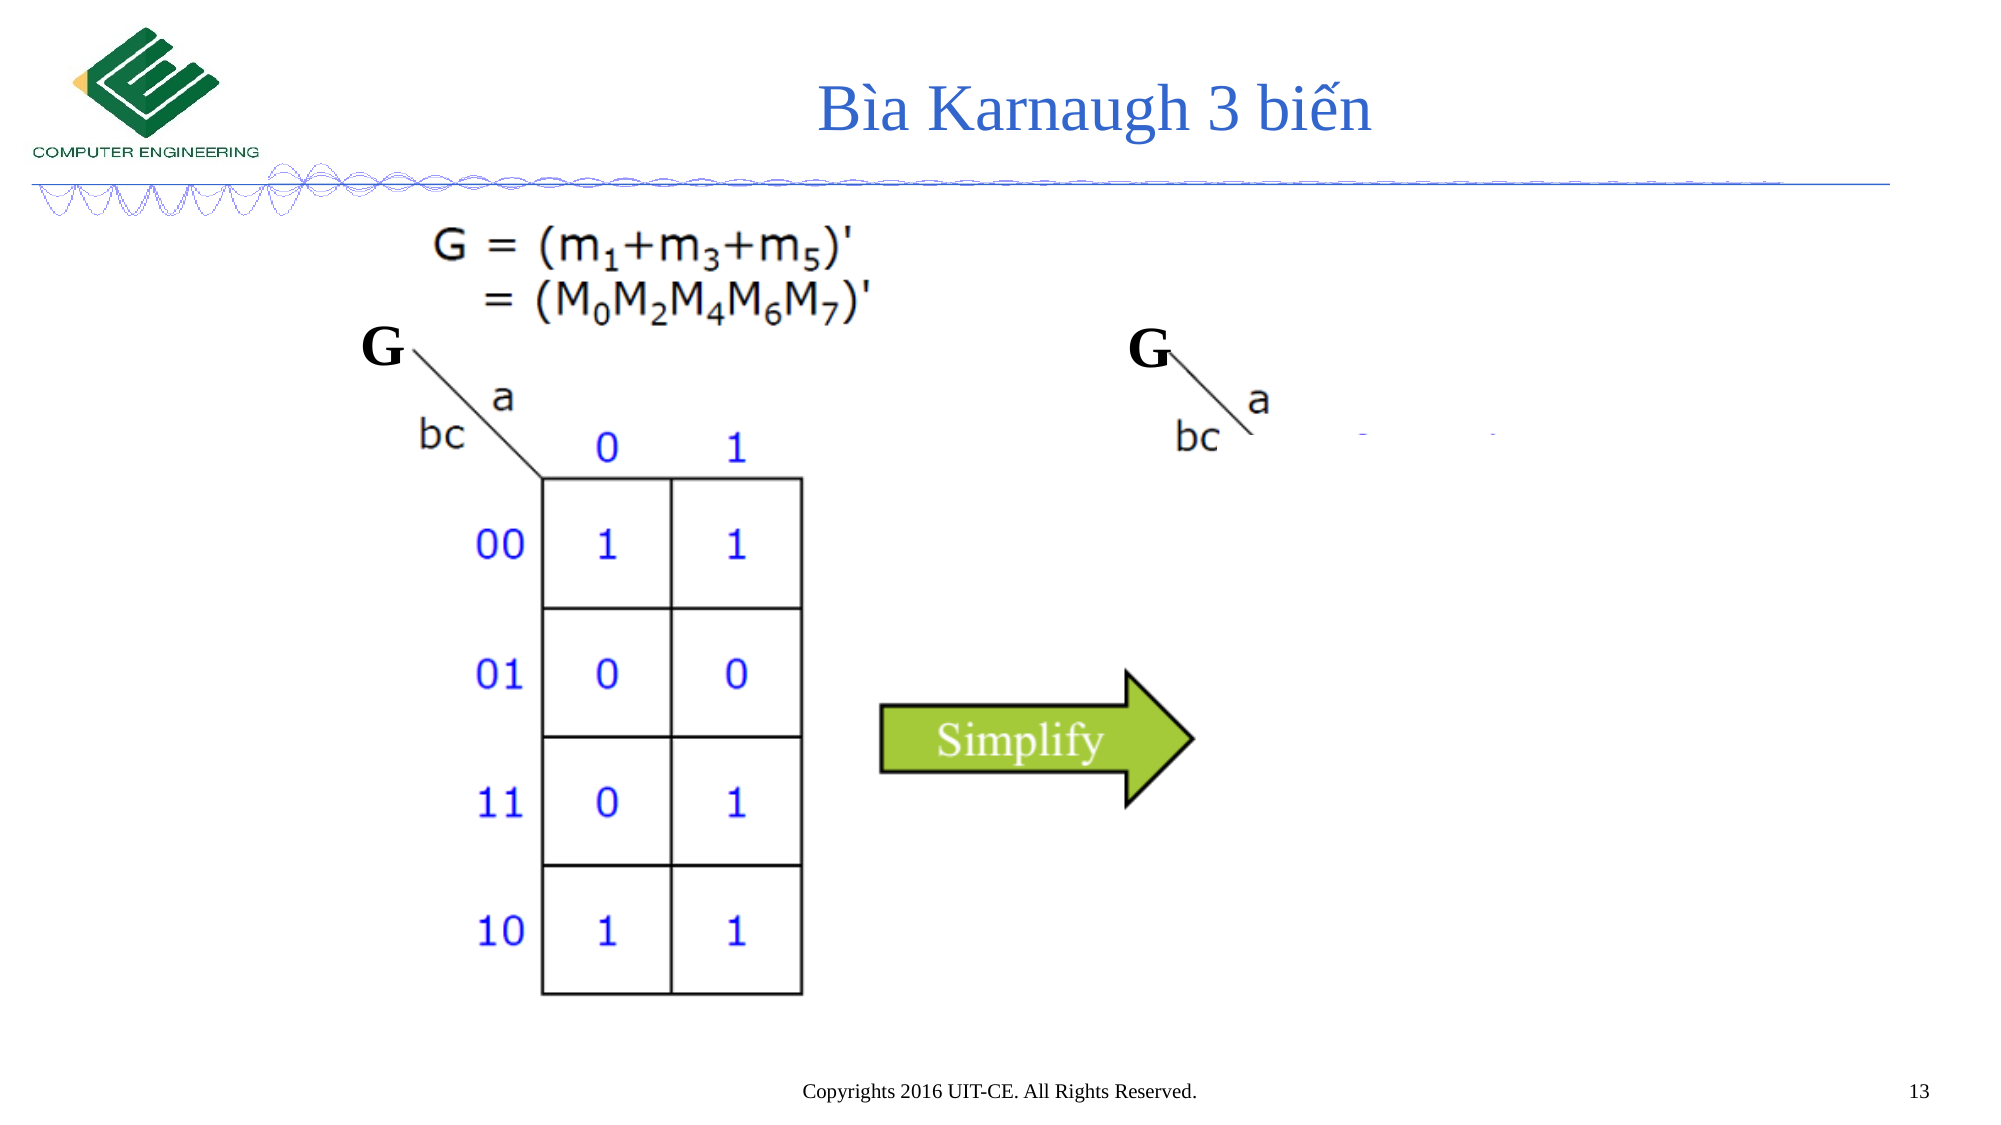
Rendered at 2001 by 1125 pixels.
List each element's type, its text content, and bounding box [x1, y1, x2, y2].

slide_number 13 [1561, 1070, 1946, 1118]
text_box G [345, 299, 382, 379]
footer Copyrights 2016 UIT-CE. All Rights Reserved. [385, 1070, 1561, 1118]
picture [39, 199, 1786, 1026]
picture [23, 0, 268, 184]
title Bìa Karnaugh 3 biến [291, 46, 1901, 162]
